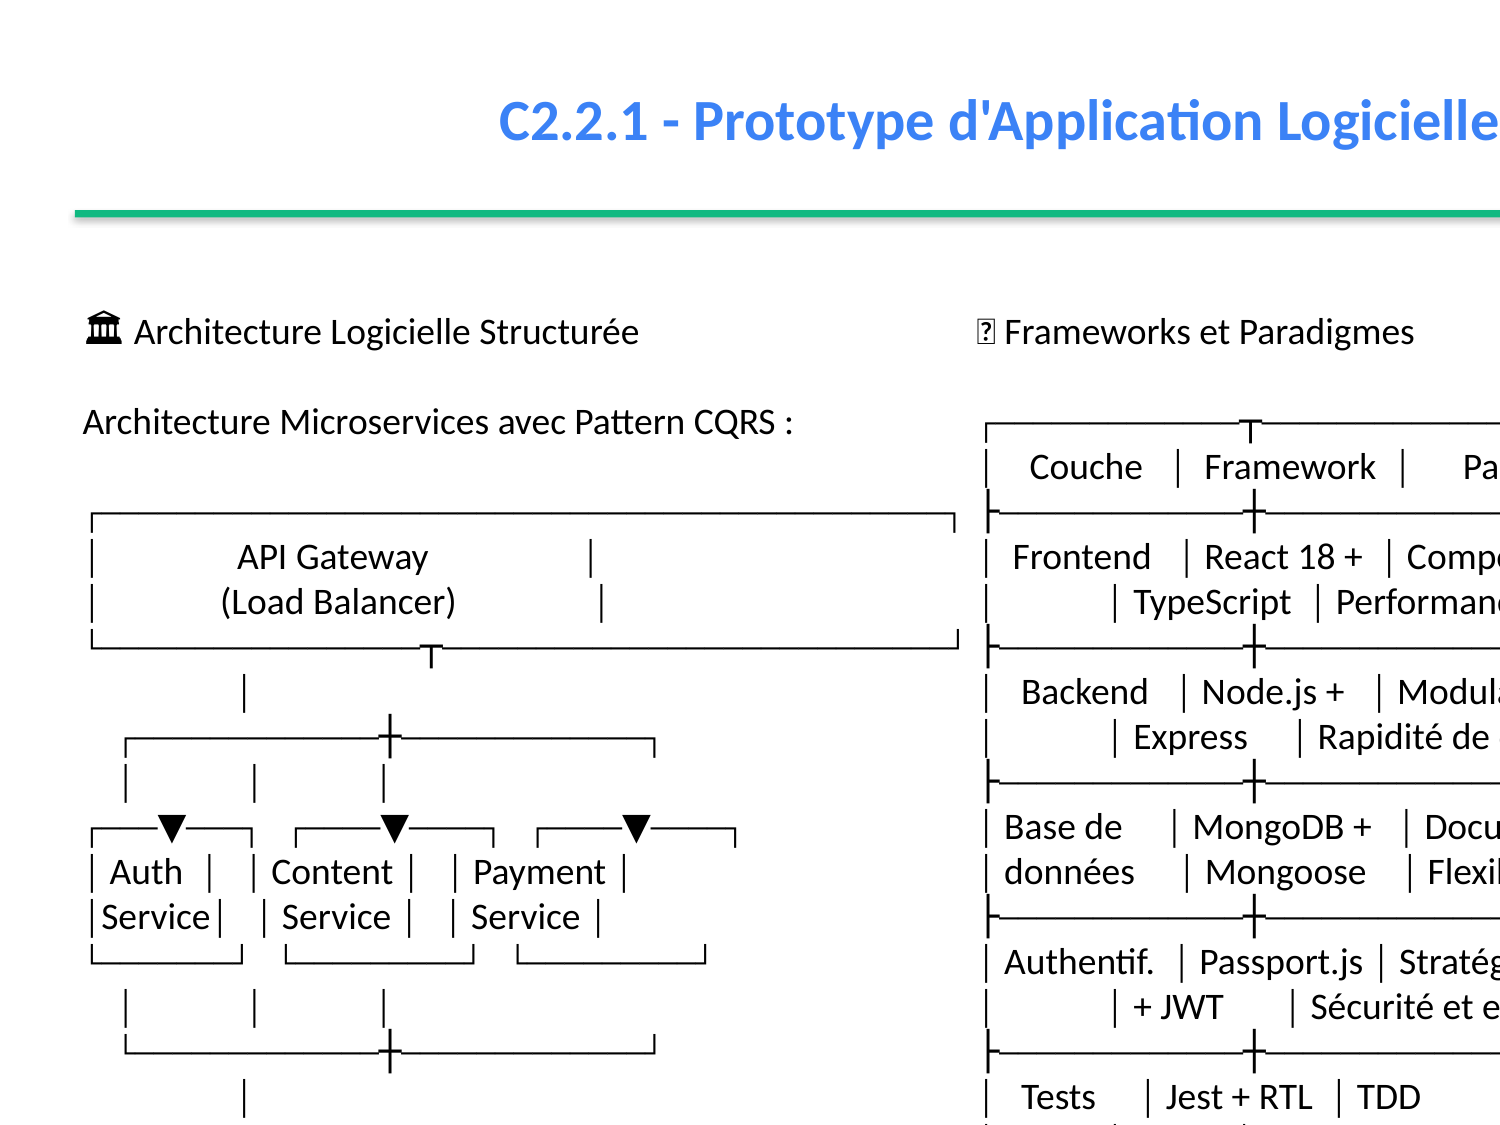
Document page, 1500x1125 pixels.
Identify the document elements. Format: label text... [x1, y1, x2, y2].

text_box 🎯 Frameworks et Paradigmes ┌─────────────┬─────────────┬─────────────────────────┐ │ Couche │ Framework │ Paradigme │ ├─────────────┼─────────────┼─────────────────────────┤ │ Frontend │ React 18 + │ Composant fonctionnel │ │ │ TypeScript │ Performance, évolutivité │ ├─────────────┼─────────────┼─────────────────────────┤ │ Backend │ Node.js + │ Modulaire │ │ │ Express │ Rapidité de développement│ ├─────────────┼─────────────┼─────────────────────────┤ │ Base de │ MongoDB + │ Document │ │ données │ Mongoose │ Flexibilité des schémas │ ├─────────────┼─────────────┼─────────────────────────┤ │ Authentif. │ Passport.js │ Stratégie │ │ │ + JWT │ Sécurité et extensibilité│ ├─────────────┼─────────────┼─────────────────────────┤ │ Tests │ Jest + RTL │ TDD │ │ │ │ Couverture complète │ └─────────────┴─────────────┴─────────────────────────┘ [962, 299, 1500, 1125]
text_box 🏛️ Architecture Logicielle Structurée Architecture Microservices avec Pattern CQRS : ┌─────────────────────────────────────────────┐ │ API Gateway │ │ (Load Balancer) │ └─────────────────┬───────────────────────────┘ │ ┌─────────────┼─────────────┐ │ │ │ ┌───▼───┐ ┌────▼────┐ ┌────▼────┐ │ Auth │ │ Content │ │ Payment │ │Service│ │ Service │ │ Service │ └───────┘ └─────────┘ └─────────┘ │ │ │ └─────────────┼─────────────┘ │ ┌─────▼─────┐ │ MongoDB │ │ Cluster │ └───────────┘ [67, 299, 962, 1125]
text_box C2.2.1 - Prototype d'Application Logicielle [484, 75, 1500, 160]
text_box [74, 209, 1500, 218]
